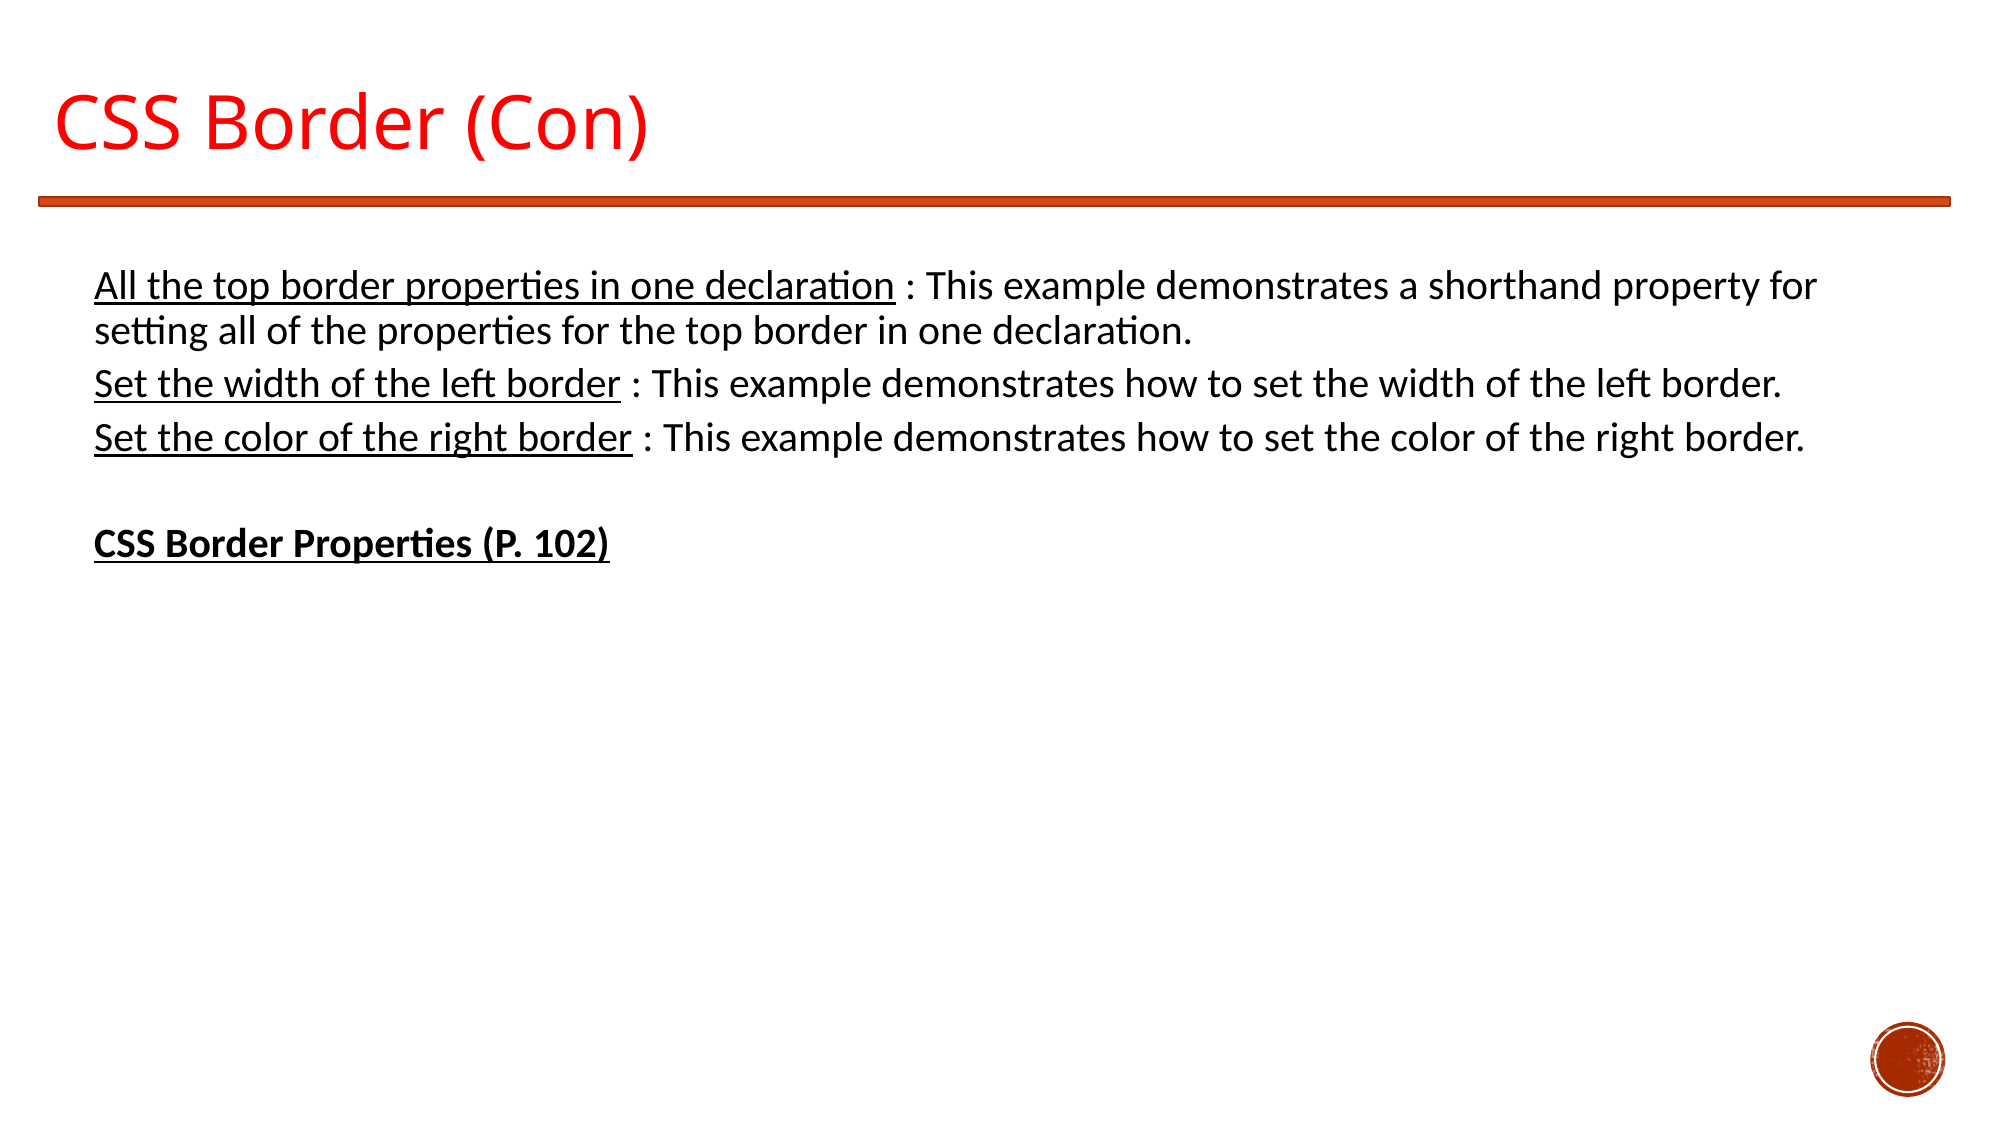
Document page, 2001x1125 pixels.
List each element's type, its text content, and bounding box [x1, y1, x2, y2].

text_box CSS Border (Con) [38, 67, 1950, 173]
list All the top border properties in one declaration : This example demonstrates a shorthand property for setting all of the properties for the top border in one declaration. Set the width of the left border : This example demonstrates how to set the width of the left border. Set the color of the right border : This example demonstrates how to set the color of the right border. CSS Border Properties (P. 102) [79, 255, 1888, 1037]
text_box [38, 196, 1951, 207]
